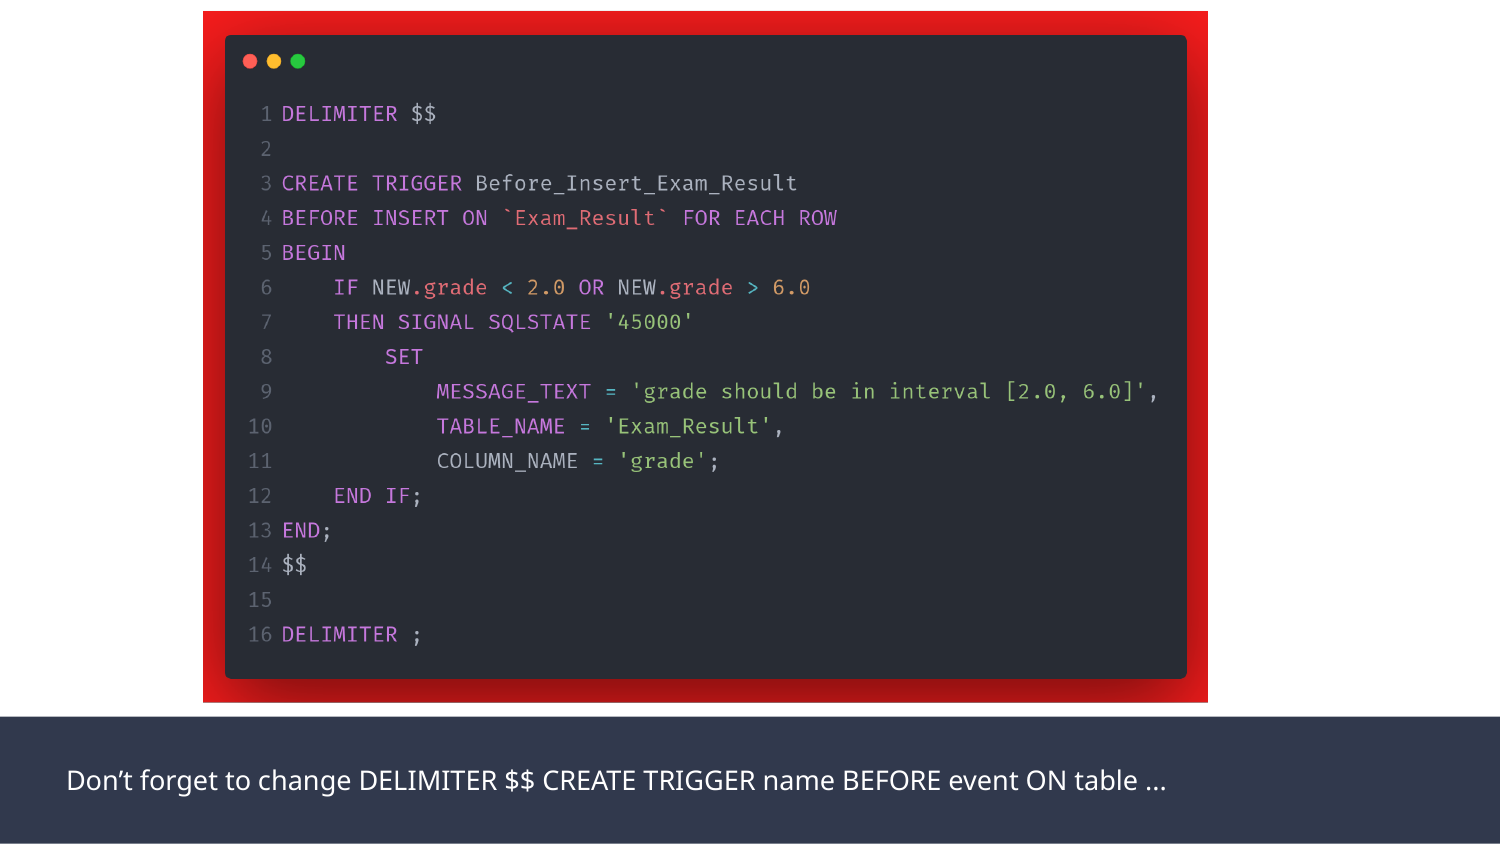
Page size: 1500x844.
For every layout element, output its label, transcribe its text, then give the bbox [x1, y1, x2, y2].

picture [203, 10, 1208, 703]
list Don’t forget to change DELIMITER $$ CREATE TRIGGER name BEFORE event ON table ... [51, 741, 1361, 818]
